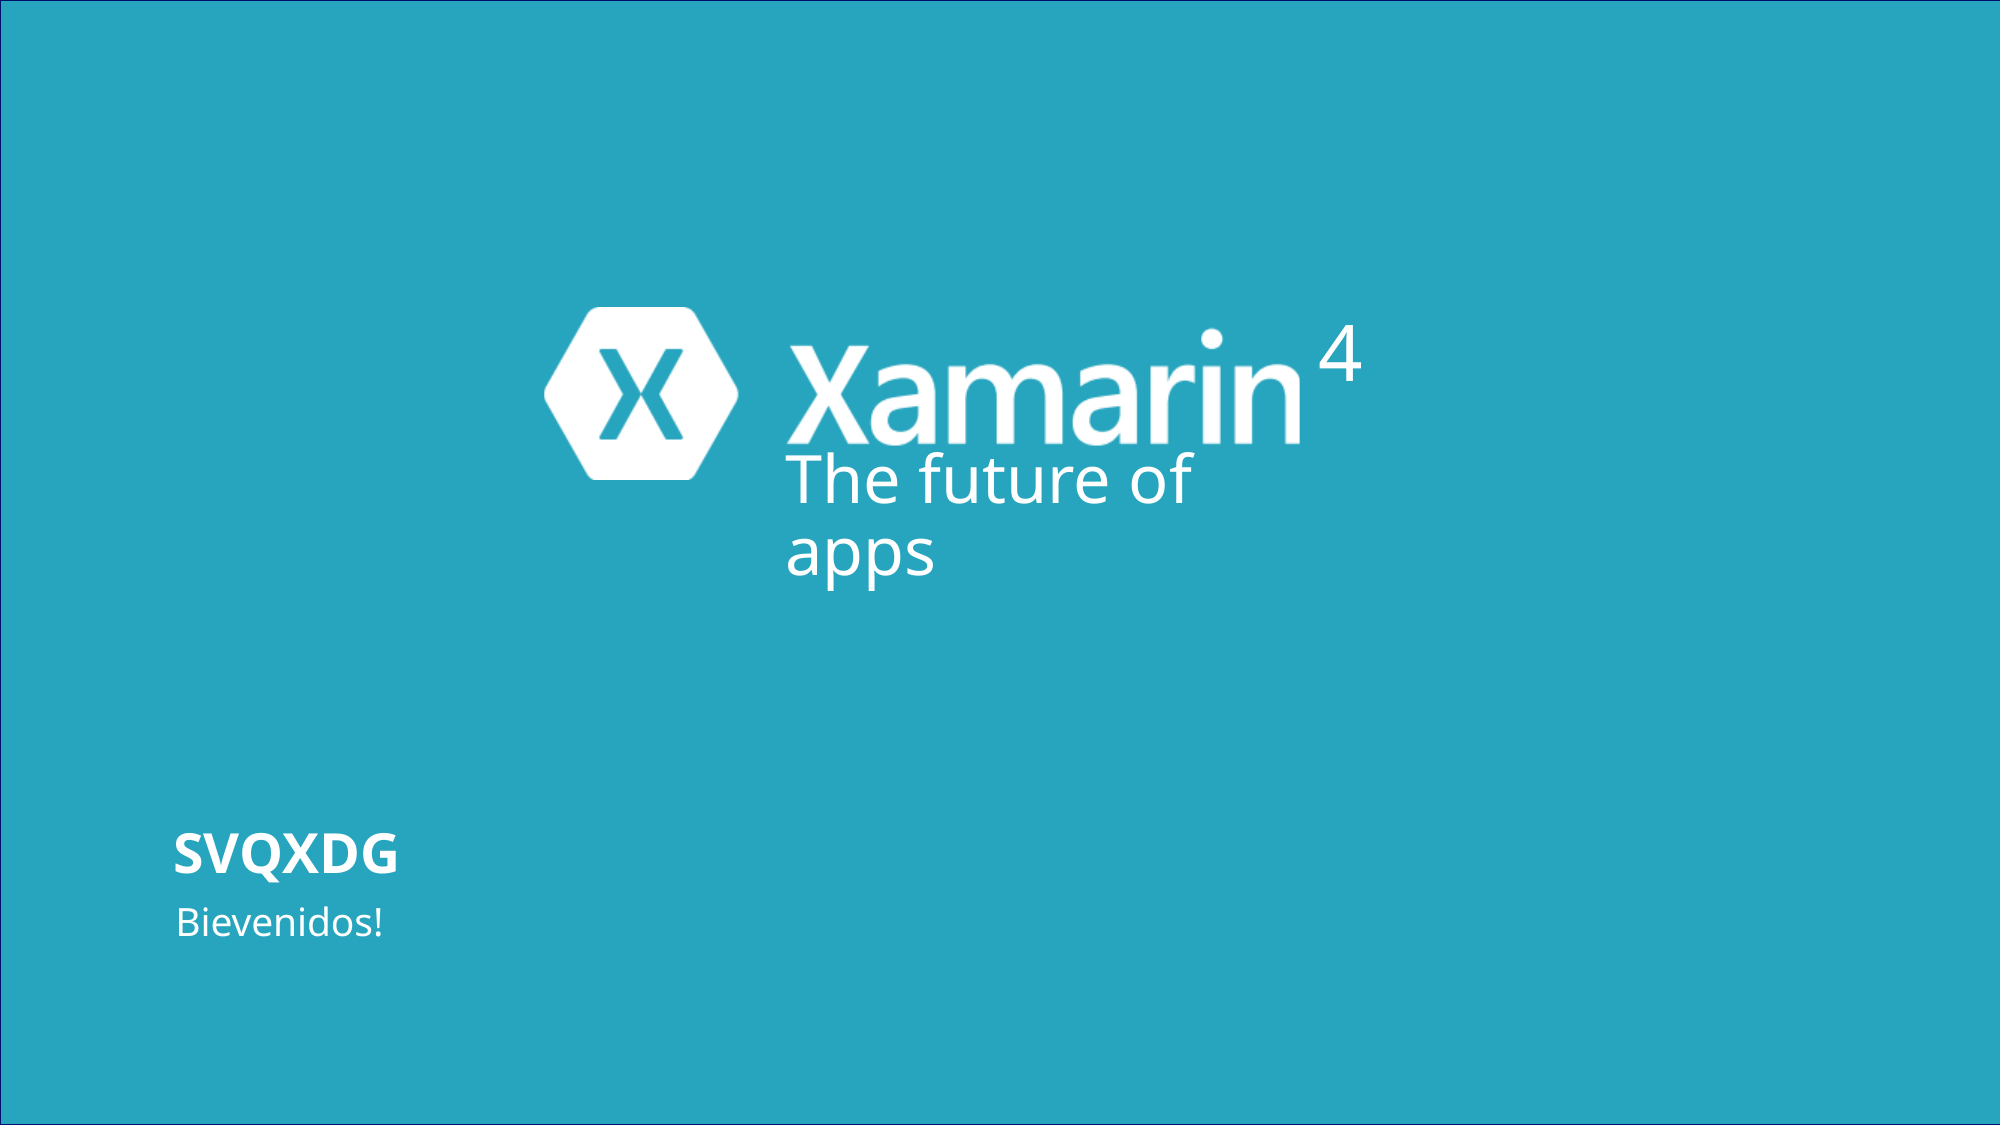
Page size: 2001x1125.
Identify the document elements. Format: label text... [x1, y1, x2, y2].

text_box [543, 307, 1375, 561]
text_box Bievenidos! [160, 881, 620, 967]
text_box SVQXDG [158, 813, 864, 899]
text_box [0, 0, 2000, 1125]
